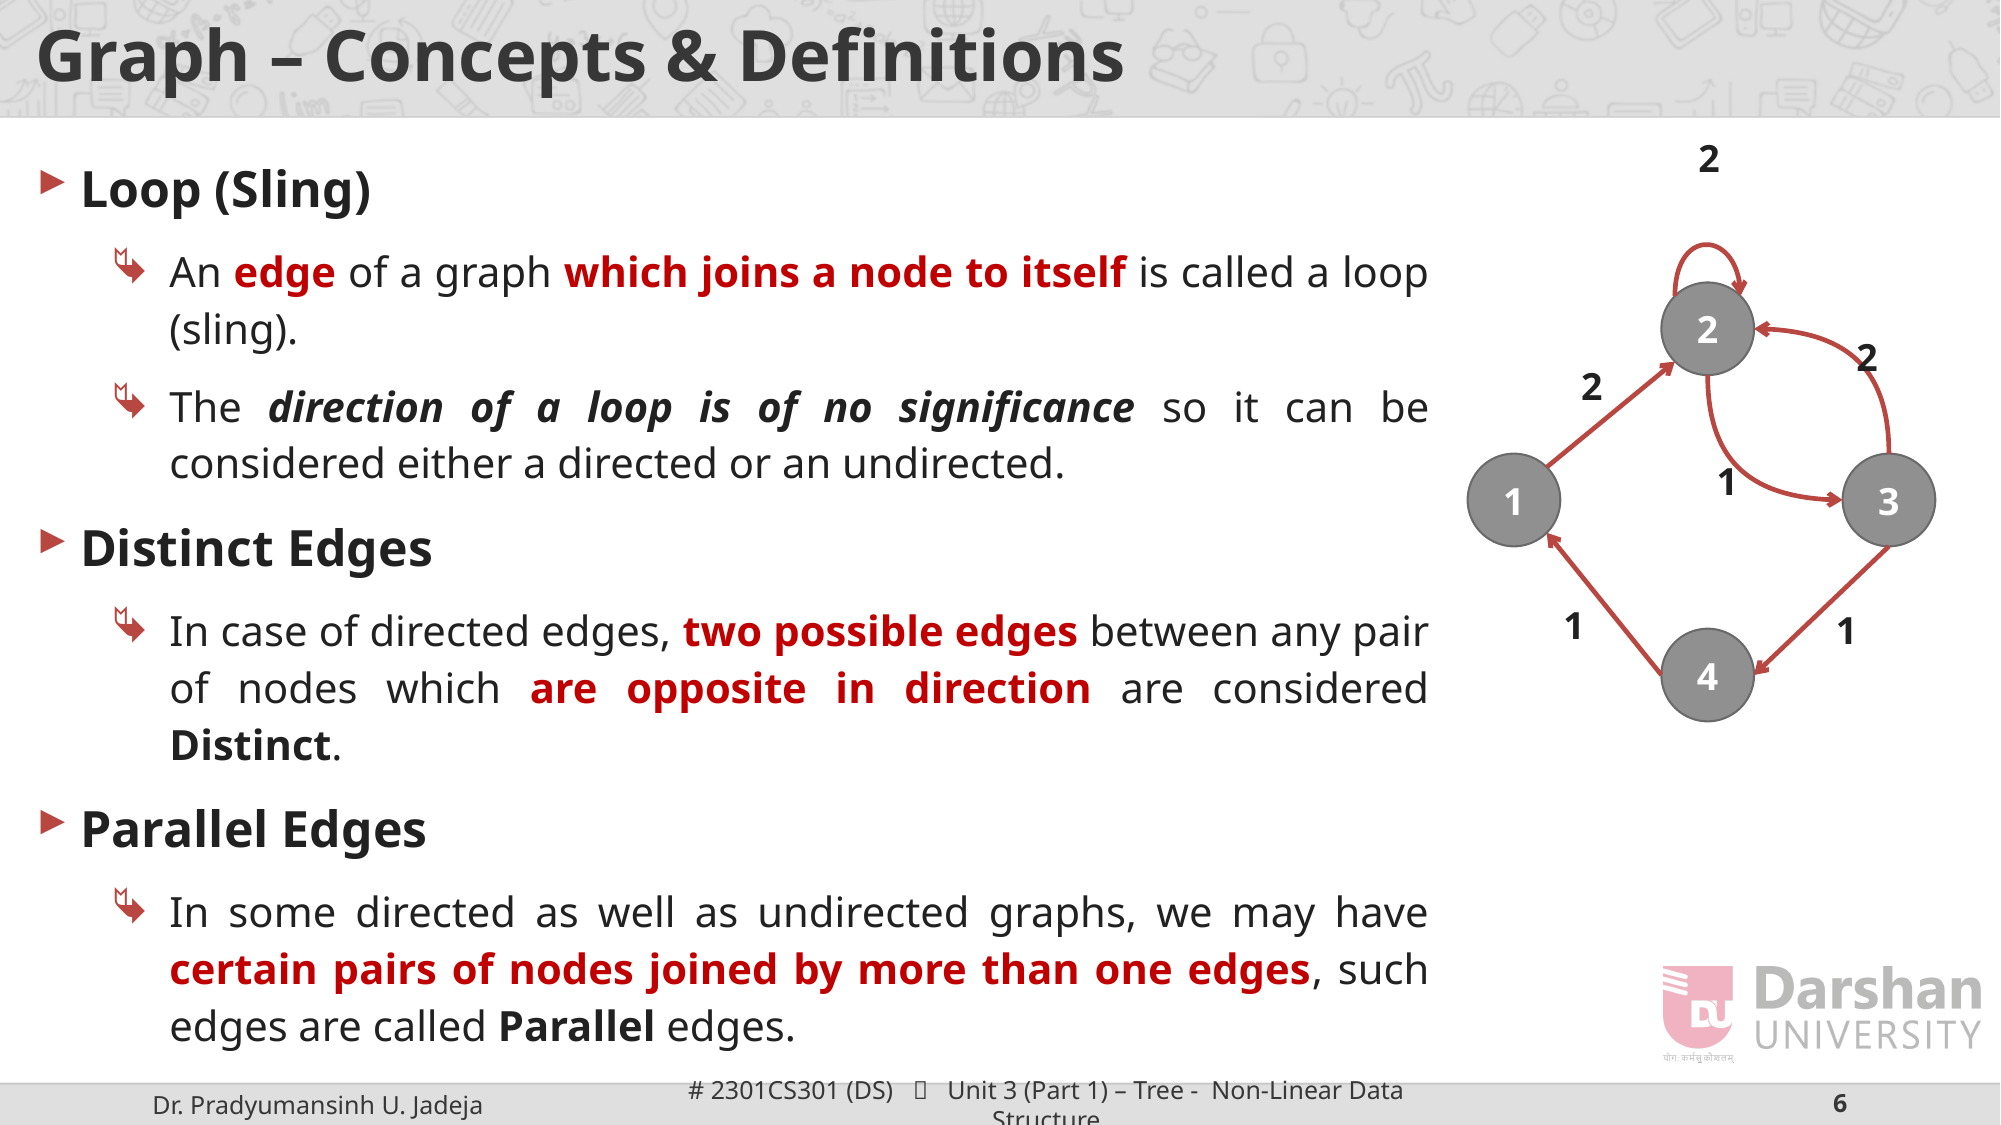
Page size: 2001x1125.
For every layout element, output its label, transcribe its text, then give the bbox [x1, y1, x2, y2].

title Graph – Concepts & Definitions [0, 0, 2000, 117]
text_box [1467, 128, 1936, 722]
list Loop (Sling) An edge of a graph which joins a node to itself is called a loop (sling). The direction of a loop is of no significance so it can be considered either a directed or an undirected. Distinct Edges In case of directed edges, two possible edges between any pair of nodes which are opposite in direction are considered Distinct. Parallel Edges In some directed as well as undirected graphs, we may have certain pairs of nodes joined by more than one edges, such edges are called Parallel edges. [21, 141, 1445, 1059]
